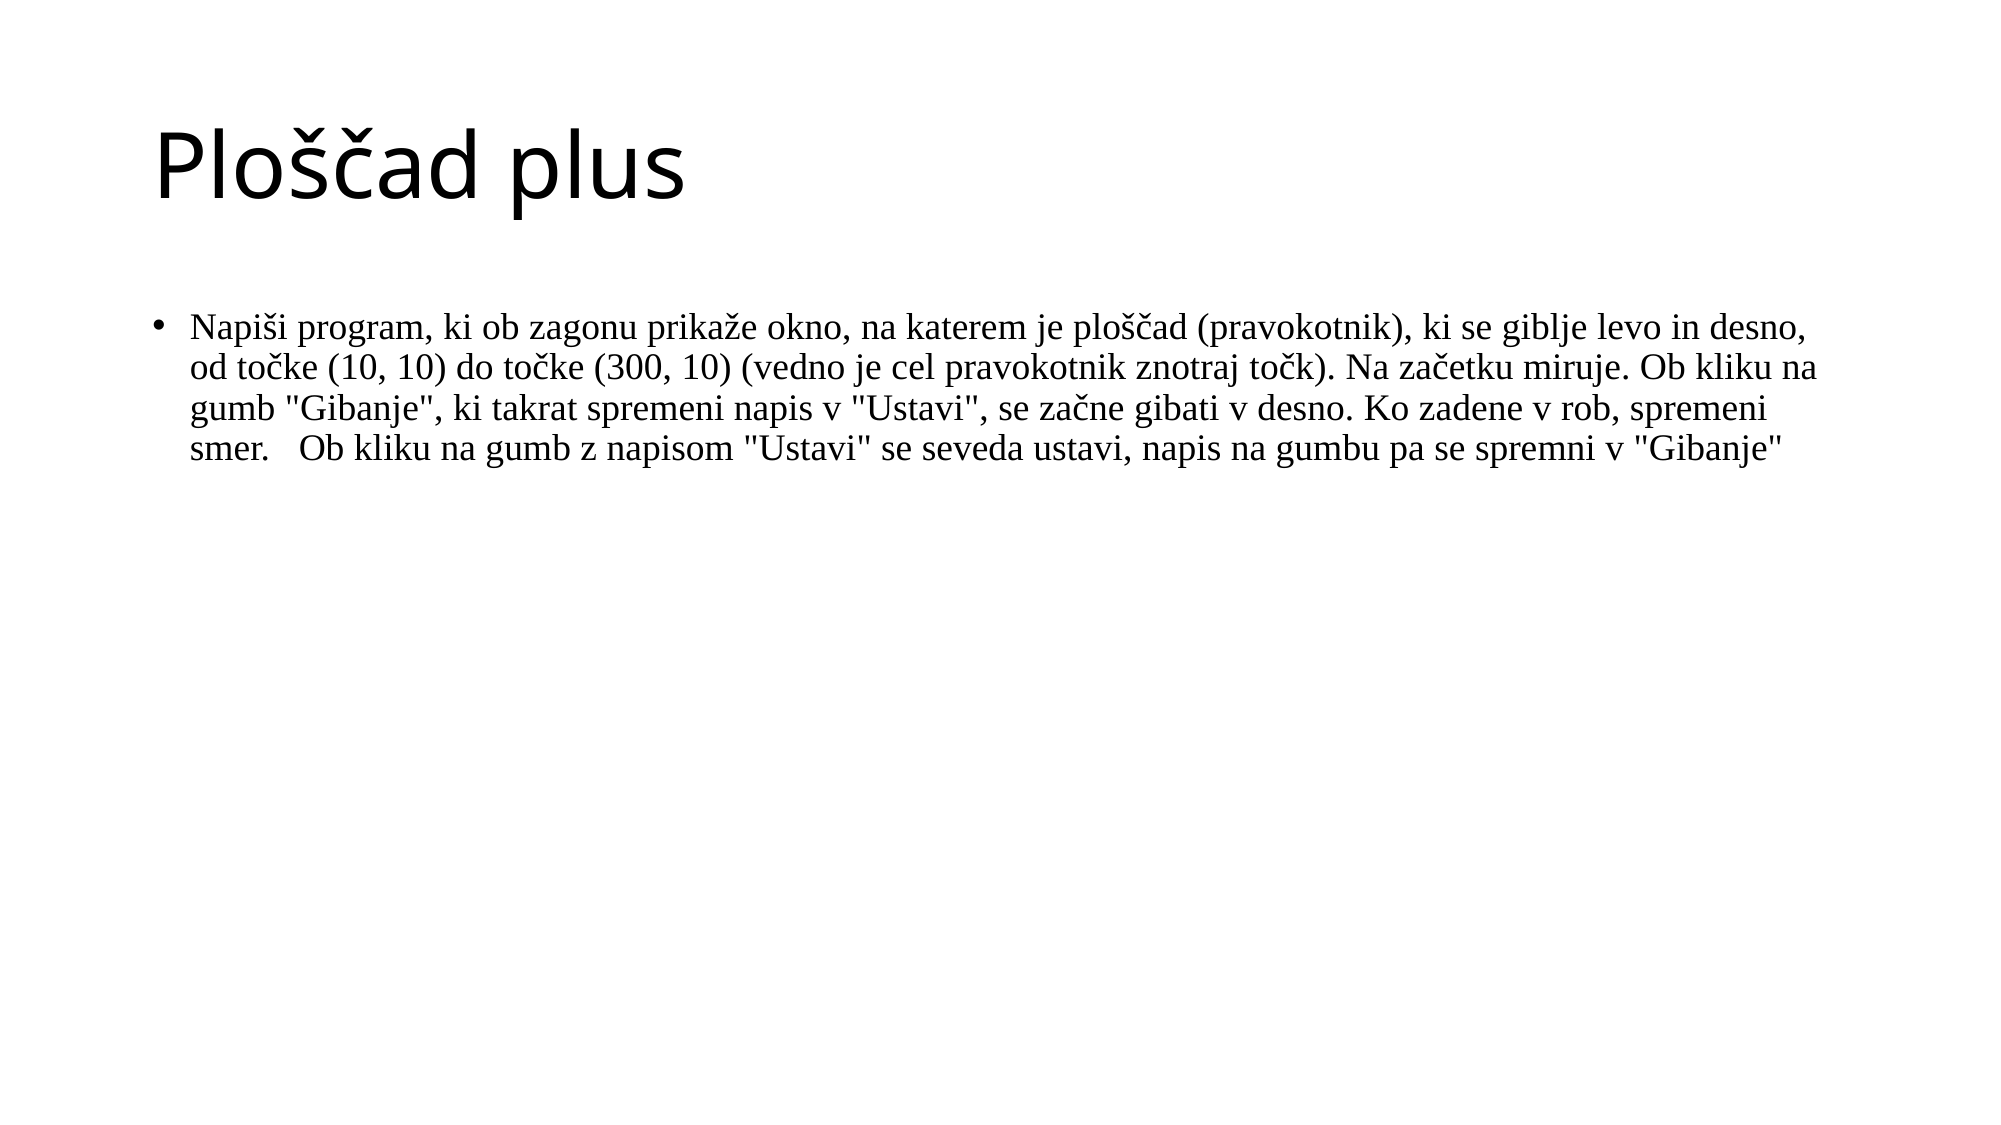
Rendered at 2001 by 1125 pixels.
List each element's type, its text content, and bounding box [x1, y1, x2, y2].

title Ploščad plus [137, 59, 1863, 278]
list Napiši program, ki ob zagonu prikaže okno, na katerem je ploščad (pravokotnik), ki se giblje levo in desno, od točke (10, 10) do točke (300, 10) (vedno je cel pravokotnik znotraj točk). Na začetku miruje. Ob kliku na gumb "Gibanje", ki takrat spremeni napis v "Ustavi", se začne gibati v desno. Ko zadene v rob, spremeni smer. Ob kliku na gumb z napisom "Ustavi" se seveda ustavi, napis na gumbu pa se spremni v "Gibanje" [137, 299, 1863, 1014]
